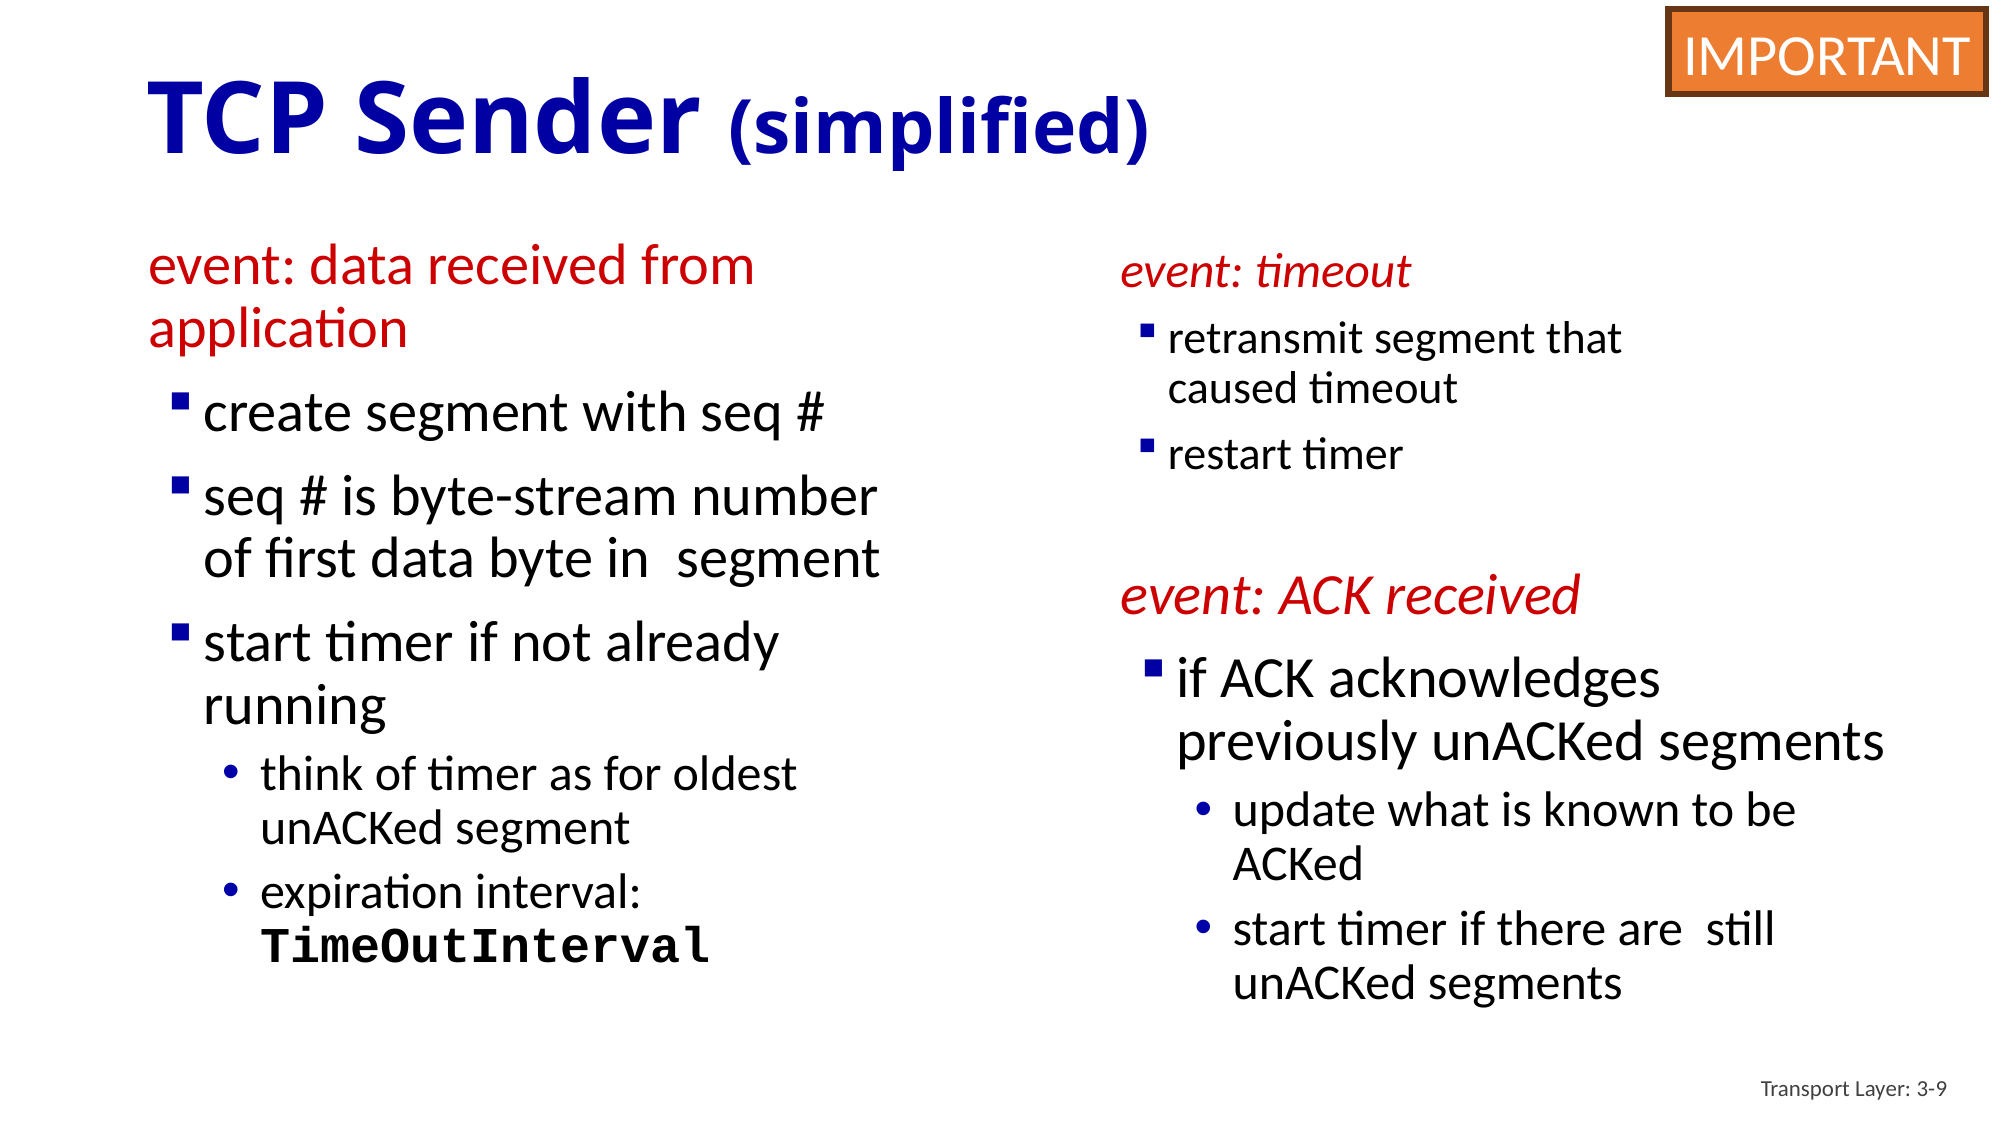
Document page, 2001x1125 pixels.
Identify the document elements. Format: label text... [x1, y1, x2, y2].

text_box event: data received from application create segment with seq # seq # is byte-stream number of first data byte in segment start timer if not already running think of timer as for oldest unACKed segment expiration interval: TimeOutInterval [130, 227, 944, 990]
text_box IMPORTANT [1668, 8, 1987, 95]
text_box event: ACK received if ACK acknowledges previously unACKed segments update what is known to be ACKed start timer if there are still unACKed segments [1103, 556, 1911, 1081]
text_box event: timeout retransmit segment that caused timeout restart timer [1103, 237, 1729, 556]
title TCP Sender (simplified) [131, 47, 2000, 195]
slide_number Transport Layer: 3-9 [1512, 1056, 1963, 1117]
